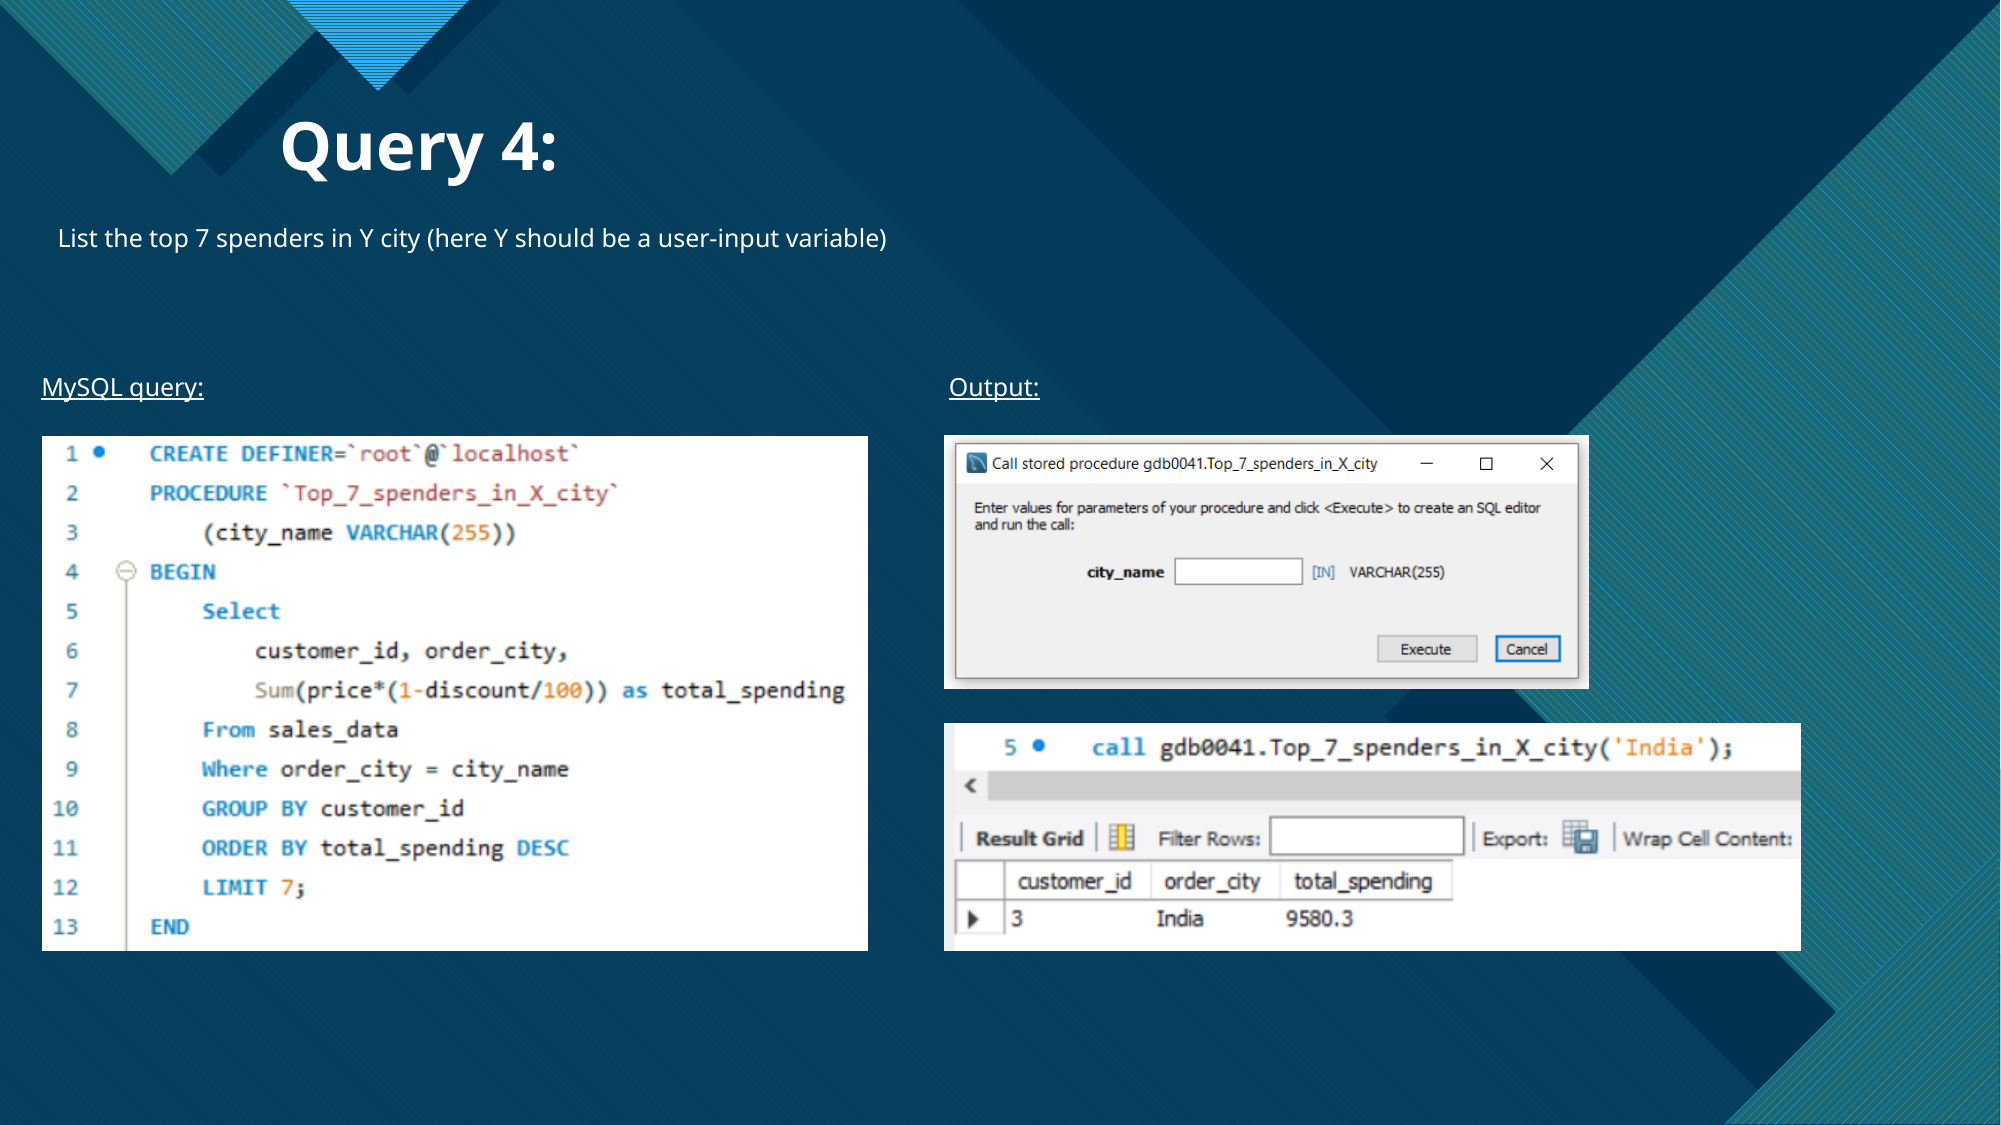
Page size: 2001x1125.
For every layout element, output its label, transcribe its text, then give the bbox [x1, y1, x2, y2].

text_box List the top 7 spenders in Y city (here Y should be a user-input variable) [42, 219, 1579, 272]
title Query 4: [264, 104, 2000, 193]
table_cell Online [1589, 441, 2001, 1125]
picture [43, 437, 867, 950]
text_box MySQL query: [26, 367, 224, 421]
text_box Output: [934, 367, 1132, 421]
picture [945, 723, 1801, 951]
picture [945, 435, 1589, 689]
